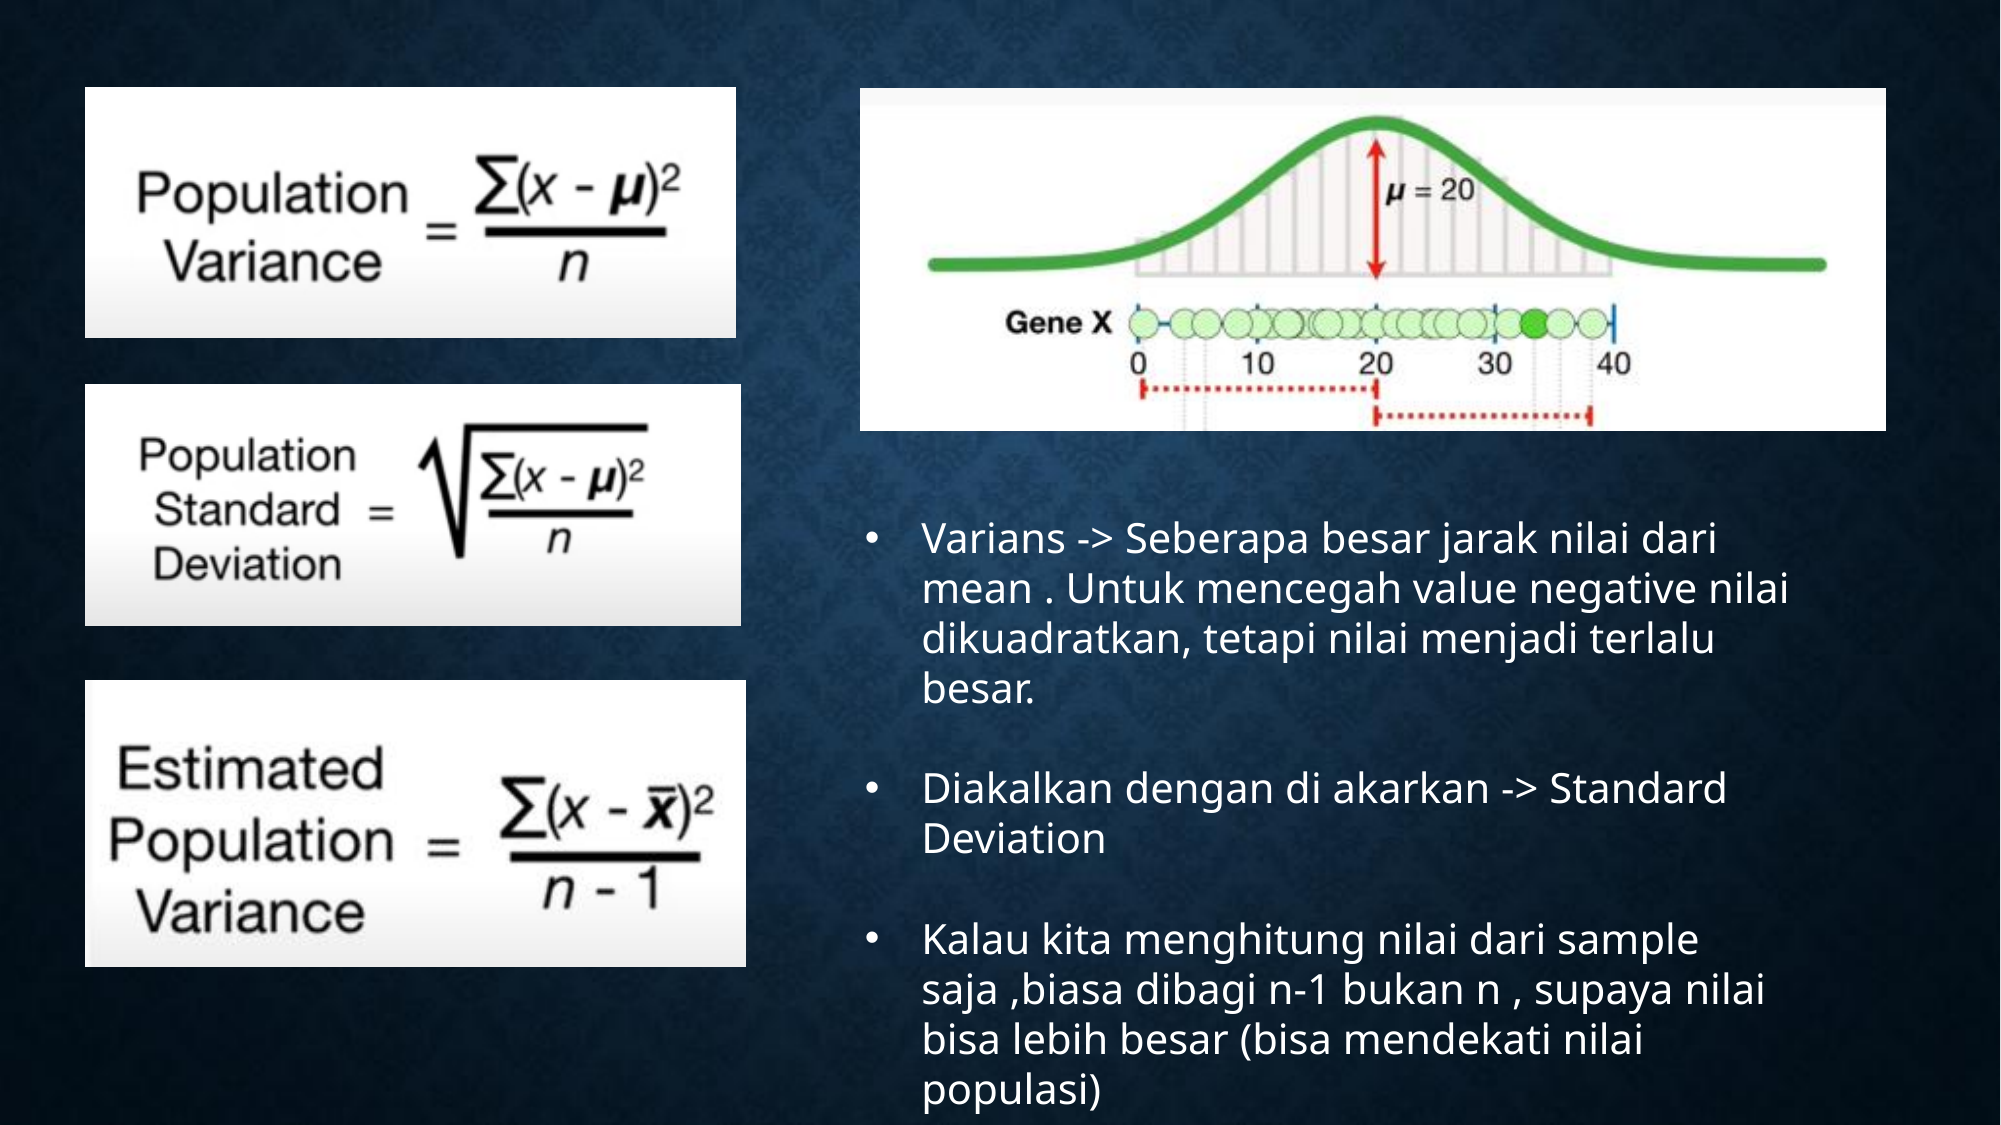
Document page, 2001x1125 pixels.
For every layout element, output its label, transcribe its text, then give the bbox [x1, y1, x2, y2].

picture [0, 0, 2001, 1125]
text_box Varians -> Seberapa besar jarak nilai dari mean . Untuk mencegah value negative nilai dikuadratkan, tetapi nilai menjadi terlalu besar. Diakalkan dengan di akarkan -> Standard Deviation Kalau kita menghitung nilai dari sample saja ,biasa dibagi n-1 bukan n , supaya nilai bisa lebih besar (bisa mendekati nilai populasi) [849, 504, 1850, 1025]
